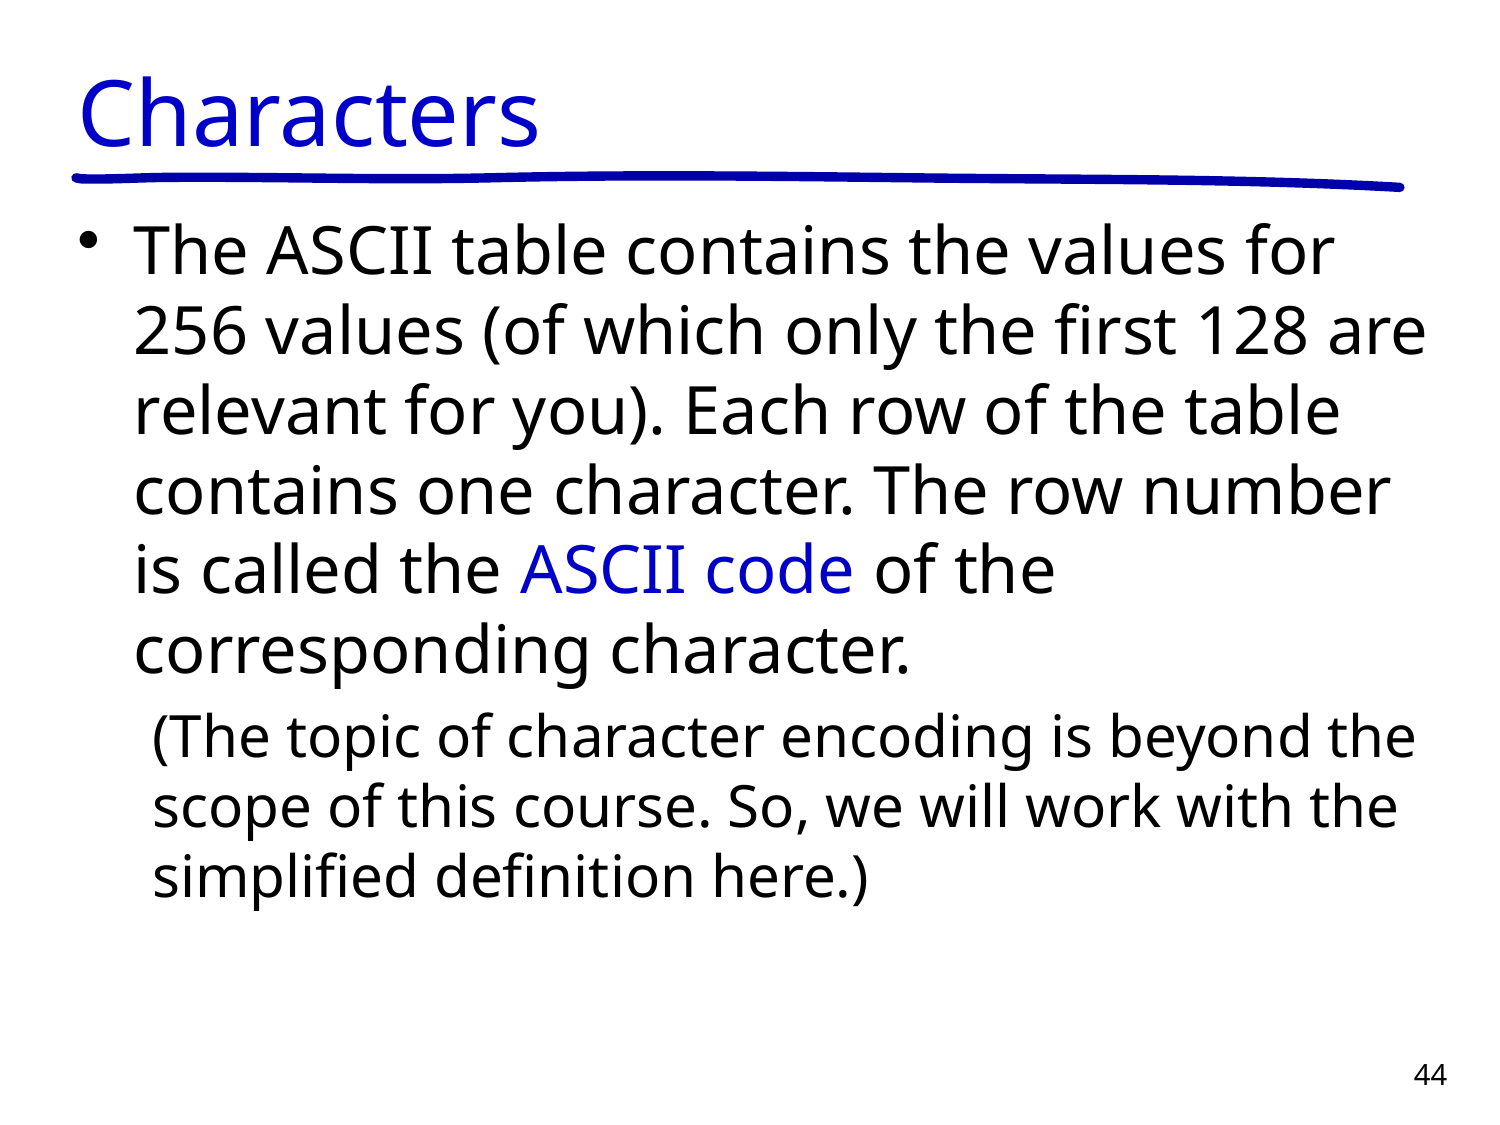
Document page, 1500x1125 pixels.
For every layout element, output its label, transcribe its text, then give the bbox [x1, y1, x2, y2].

list The ASCII table contains the values for 256 values (of which only the first 128 are relevant for you). Each row of the table contains one character. The row number is called the ASCII code of the corresponding character. (The topic of character encoding is beyond the scope of this course. So, we will work with the simplified definition here.) [62, 200, 1463, 1038]
slide_number 44 [1374, 1049, 1463, 1103]
title Characters [62, 45, 1463, 175]
